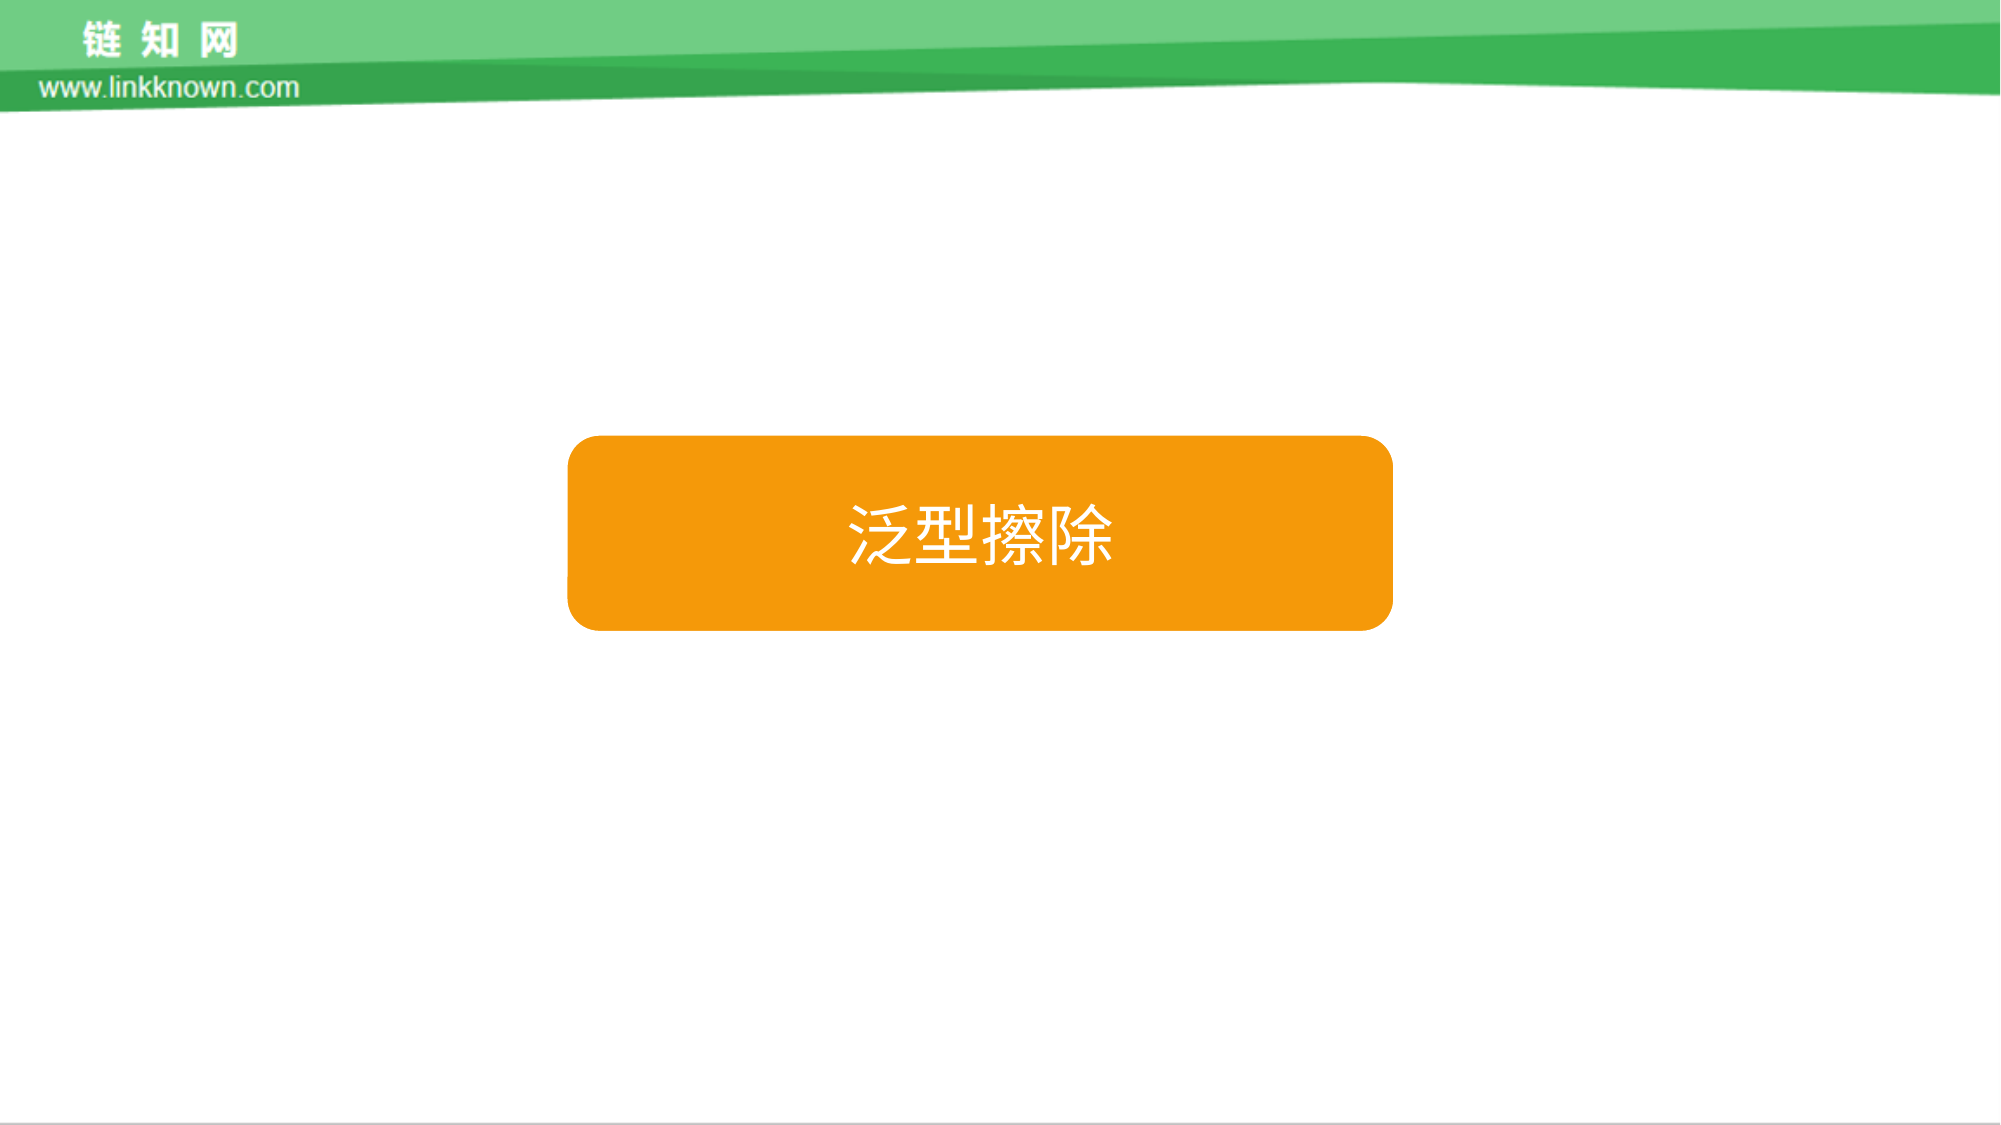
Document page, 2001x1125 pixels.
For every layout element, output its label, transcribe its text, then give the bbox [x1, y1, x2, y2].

picture [0, 0, 2001, 1125]
text_box 泛型擦除 [565, 433, 1396, 633]
